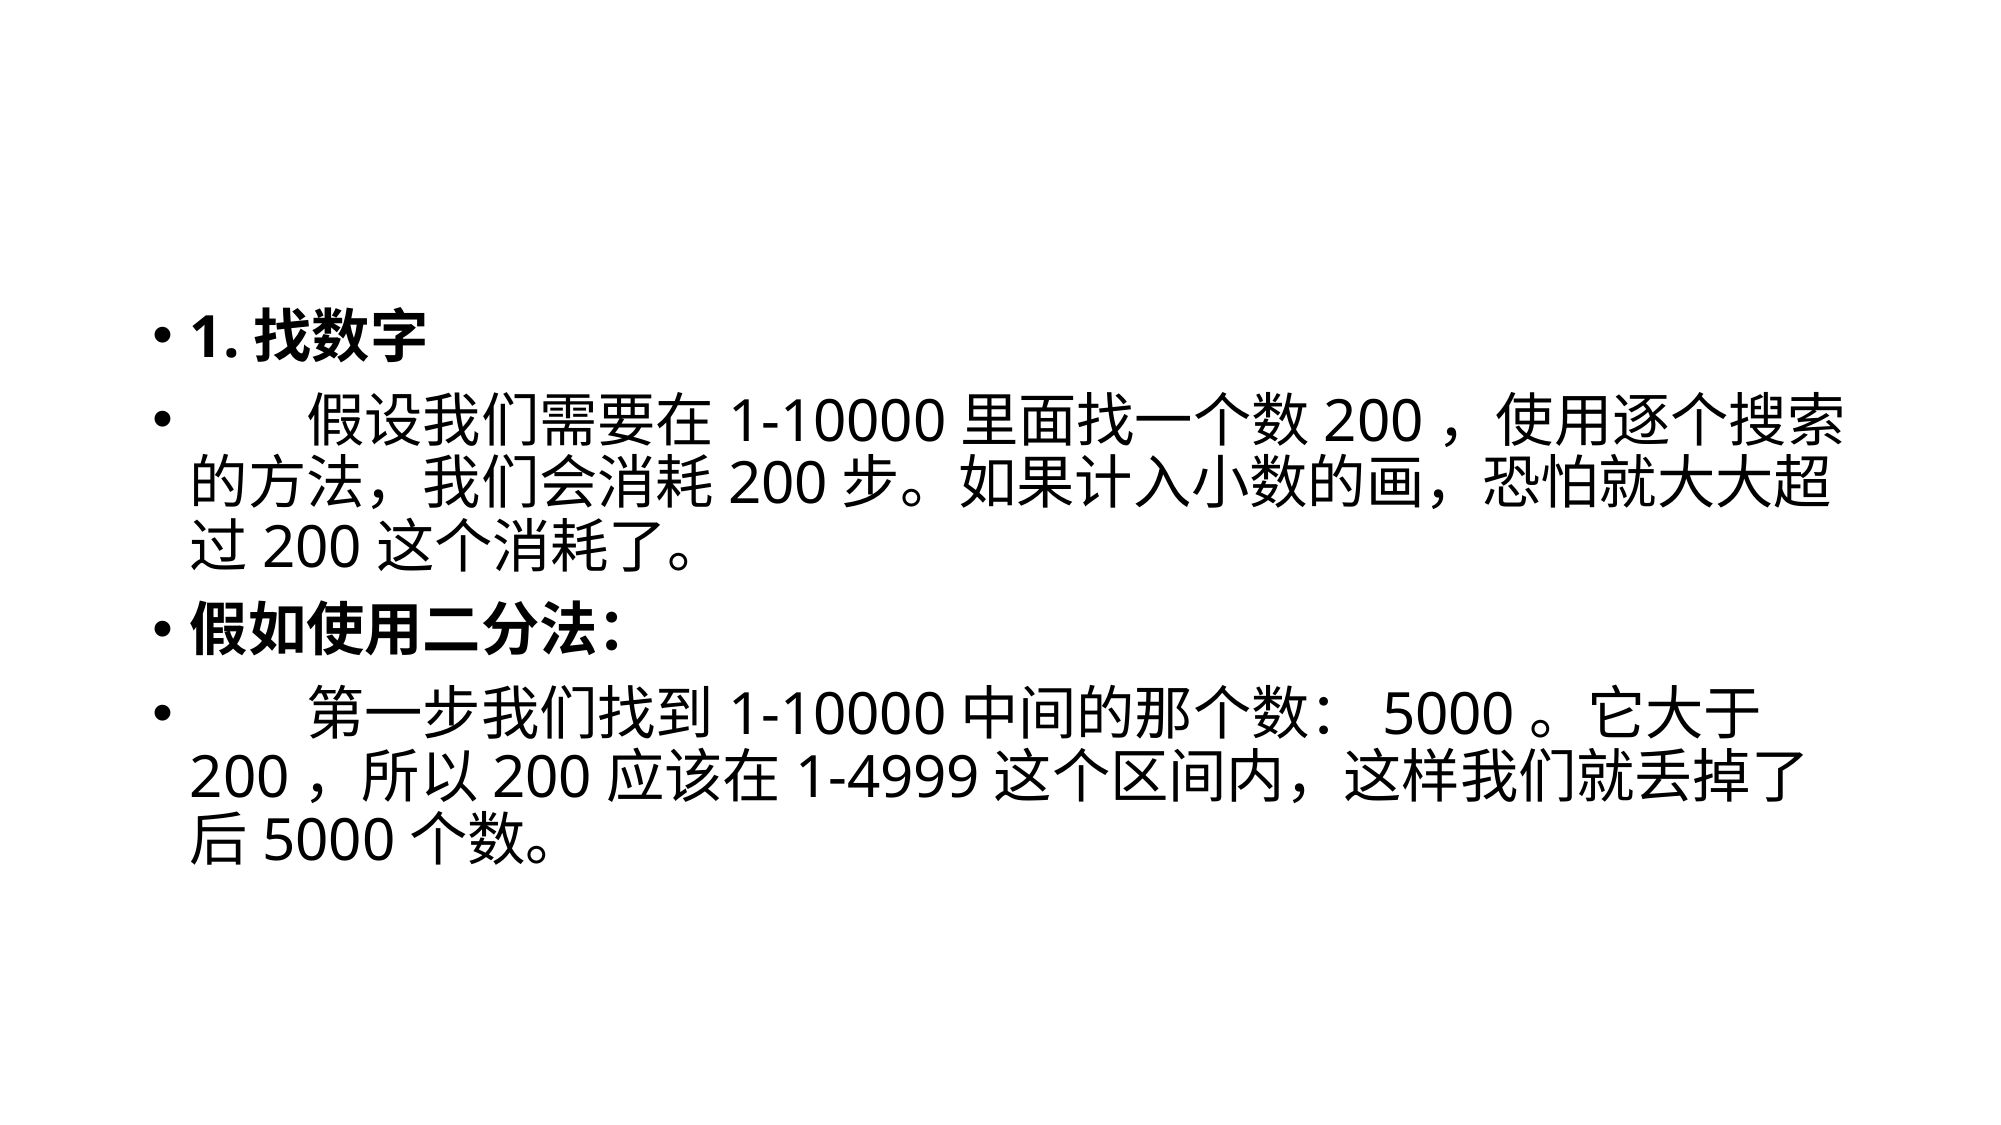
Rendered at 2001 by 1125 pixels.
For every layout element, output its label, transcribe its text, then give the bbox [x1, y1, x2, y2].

list 1.找数字 假设我们需要在1-10000里面找一个数200，使用逐个搜索的方法，我们会消耗200步。如果计入小数的画，恐怕就大大超过200这个消耗了。 假如使用二分法： 第一步我们找到1-10000中间的那个数：5000。它大于200，所以200应该在1-4999这个区间内，这样我们就丢掉了后5000个数。 [137, 299, 1863, 1014]
